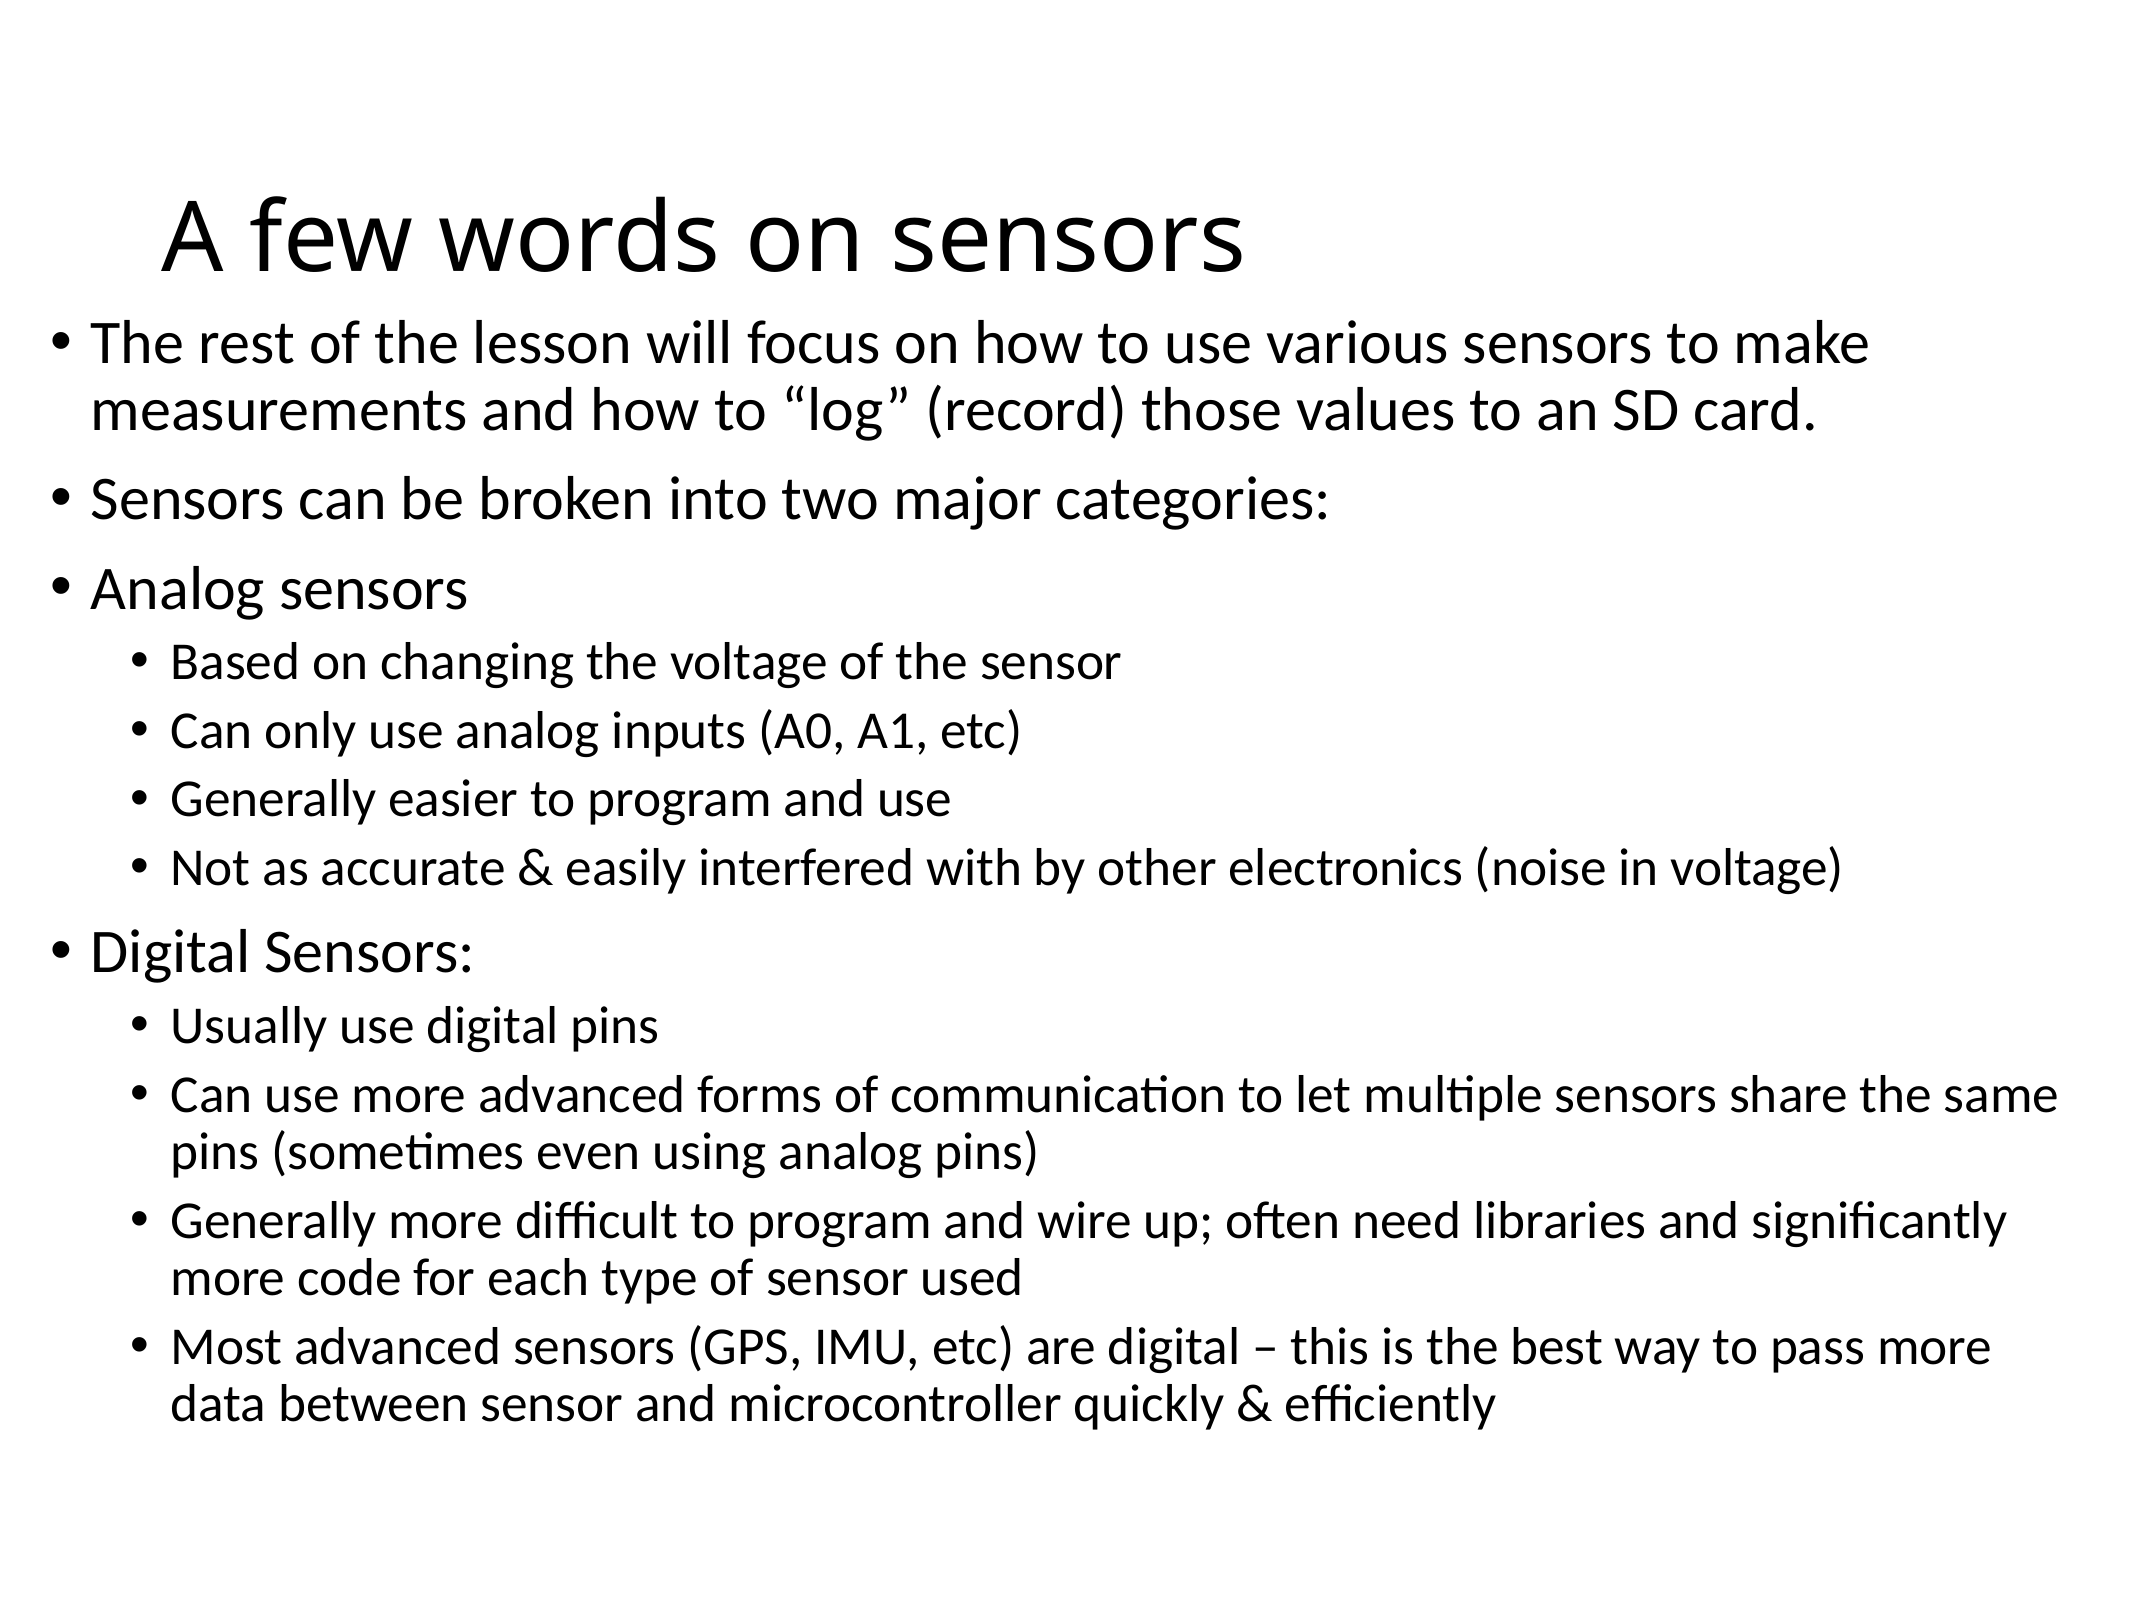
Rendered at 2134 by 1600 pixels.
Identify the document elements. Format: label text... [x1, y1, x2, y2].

title A few words on sensors [146, 85, 1987, 302]
list The rest of the lesson will focus on how to use various sensors to make measurements and how to “log” (record) those values to an SD card. Sensors can be broken into two major categories: Analog sensors Based on changing the voltage of the sensor Can only use analog inputs (A0, A1, etc) Generally easier to program and use Not as accurate & easily interfered with by other electronics (noise in voltage) Digital Sensors: Usually use digital pins Can use more advanced forms of communication to let multiple sensors share the same pins (sometimes even using analog pins) Generally more difficult to program and wire up; often need libraries and significantly more code for each type of sensor used Most advanced sensors (GPS, IMU, etc) are digital – this is the best way to pass more data between sensor and microcontroller quickly & efficiently [35, 302, 2080, 1441]
